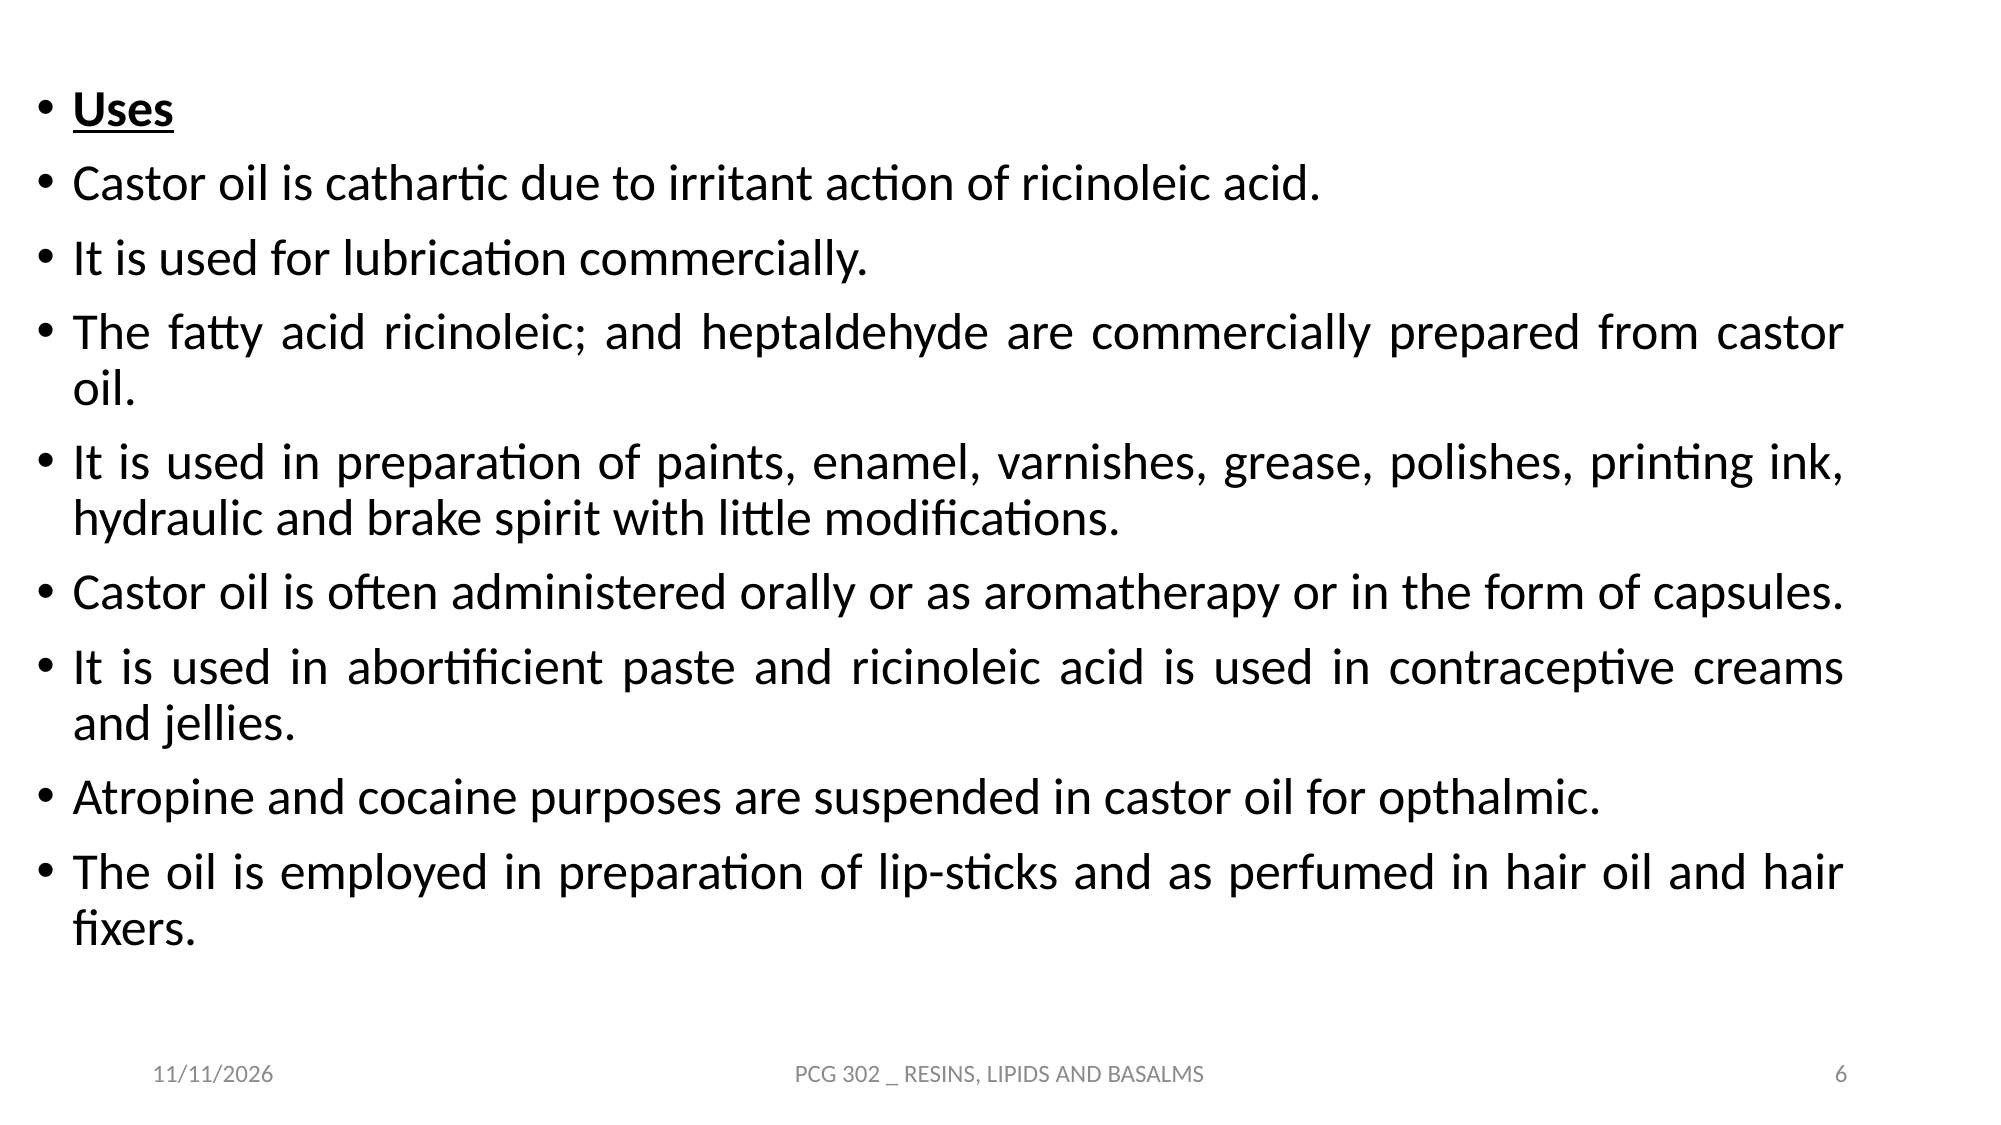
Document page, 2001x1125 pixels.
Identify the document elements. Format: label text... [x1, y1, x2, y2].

slide_number 6 [1412, 1042, 1863, 1103]
list Uses Castor oil is cathartic due to irritant action of ricinoleic acid. It is used for lubrication commercially. The fatty acid ricinoleic; and heptaldehyde are commercially prepared from castor oil. It is used in preparation of paints, enamel, varnishes, grease, polishes, printing ink, hydraulic and brake spirit with little modifications. Castor oil is often administered orally or as aromatherapy or in the form of capsules. It is used in abortificient paste and ricinoleic acid is used in contraceptive creams and jellies. Atropine and cocaine purposes are suspended in castor oil for opthalmic. The oil is employed in preparation of lip-sticks and as perfumed in hair oil and hair fixers. [21, 74, 1863, 1014]
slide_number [137, 1042, 588, 1103]
footer PCG 302 _ RESINS, LIPIDS AND BASALMS [662, 1042, 1338, 1103]
